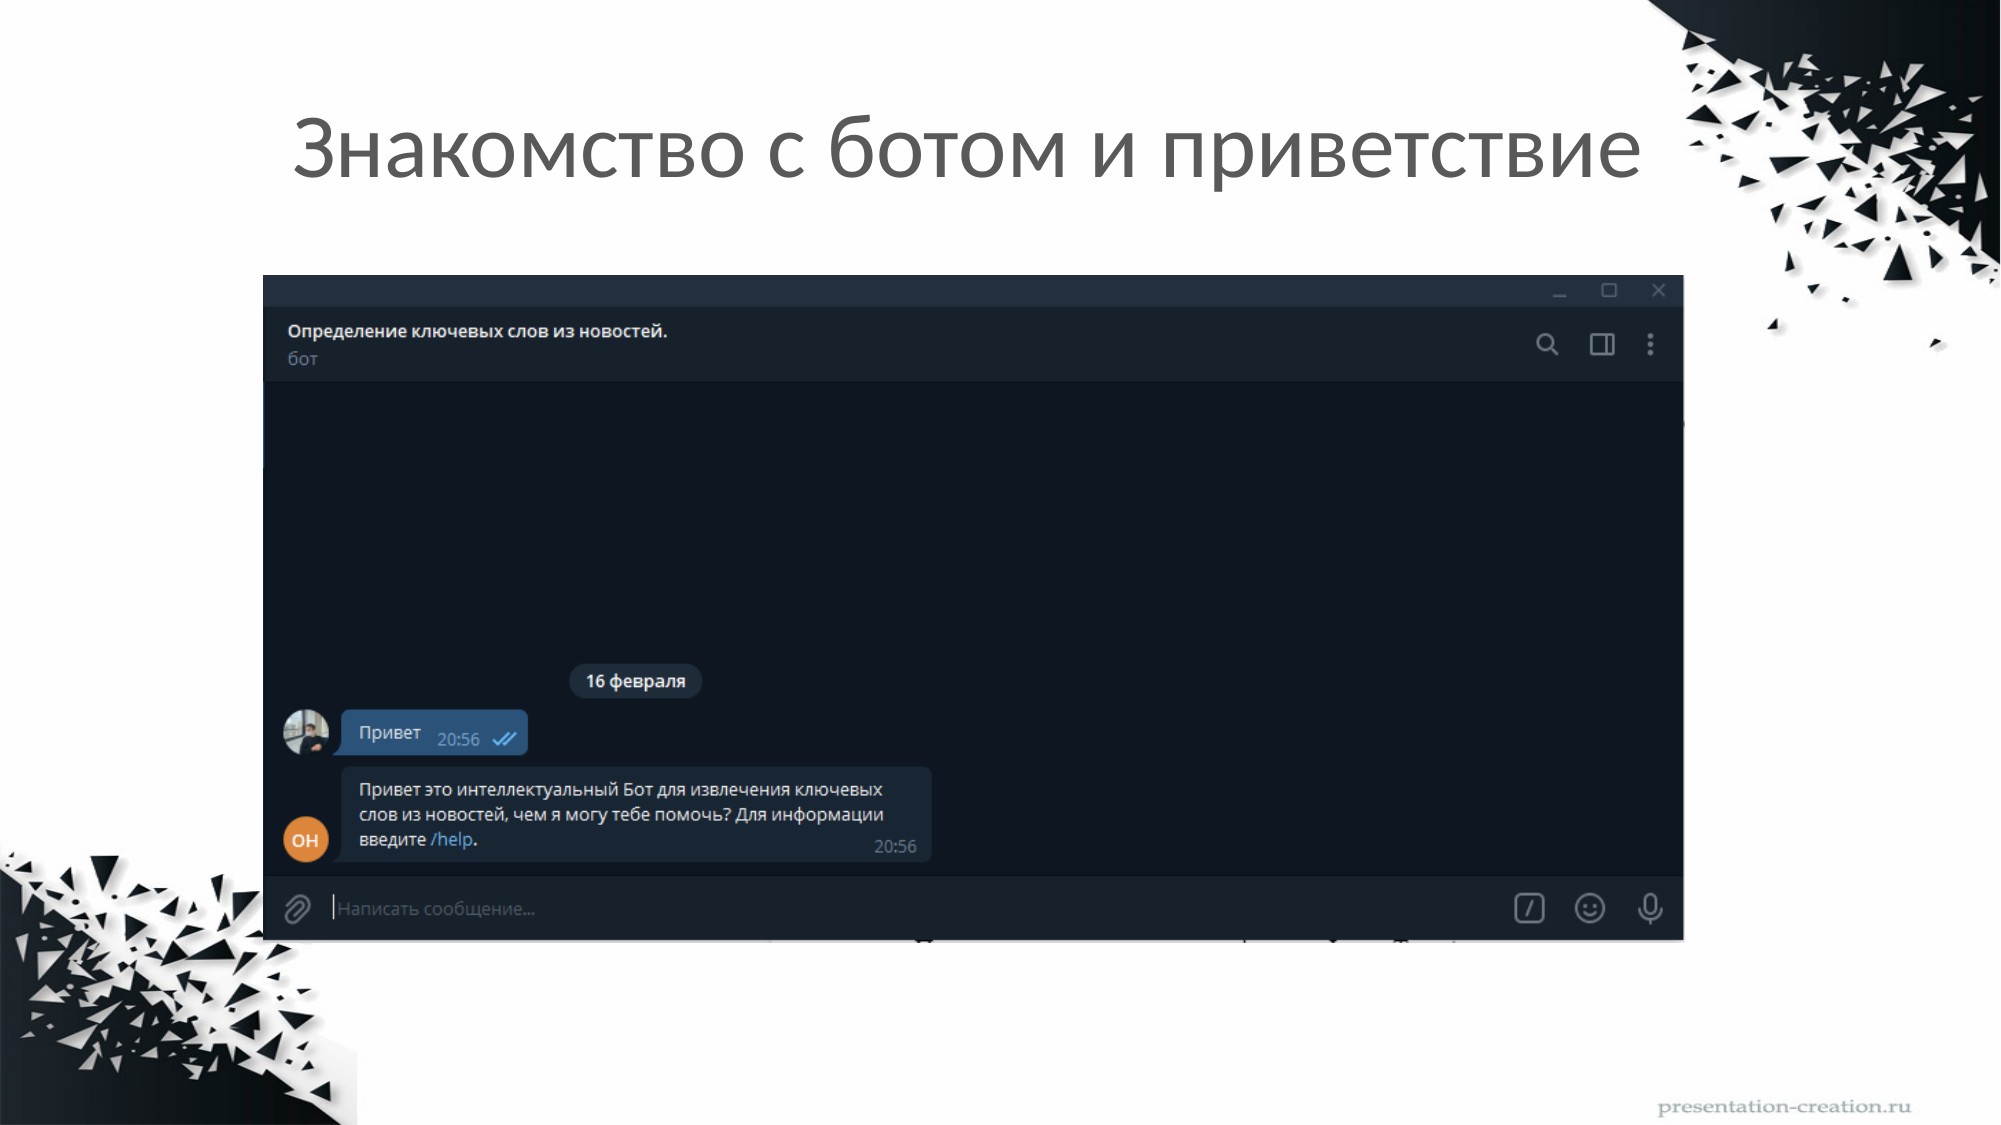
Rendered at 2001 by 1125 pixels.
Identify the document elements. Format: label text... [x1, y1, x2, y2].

picture [0, 0, 2001, 1125]
title Знакомство с ботом и приветствие [144, 54, 1791, 227]
